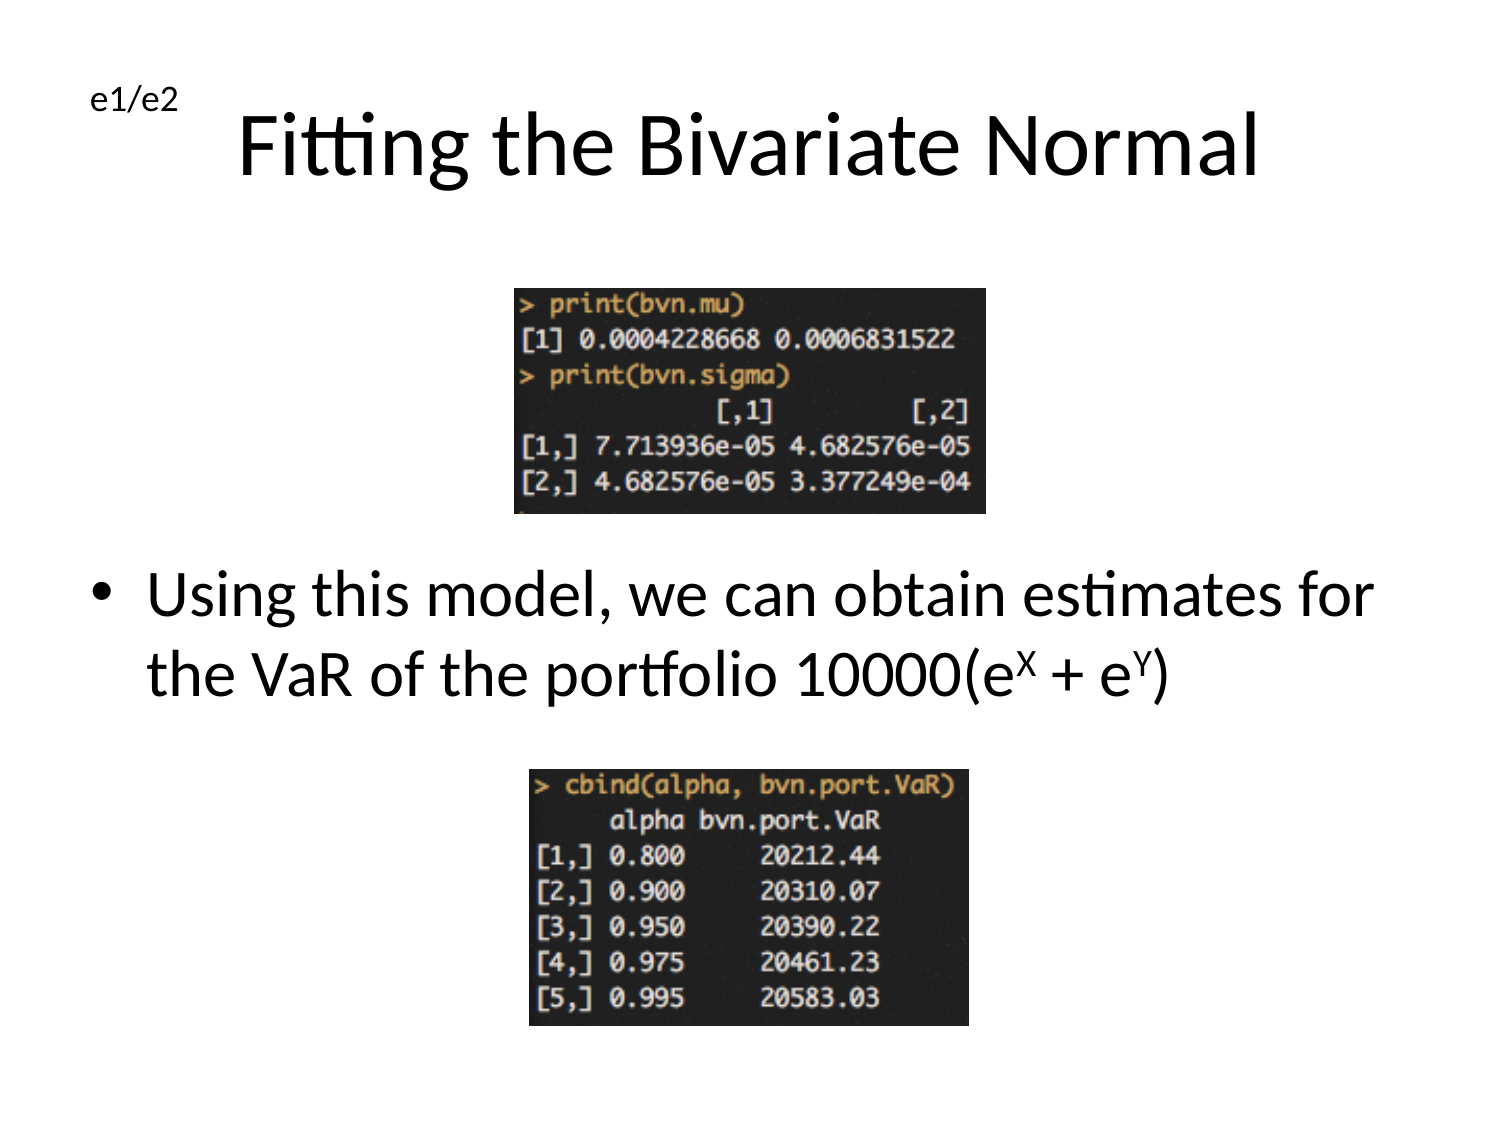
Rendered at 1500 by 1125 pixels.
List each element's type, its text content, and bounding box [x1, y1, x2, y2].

title Fitting the Bivariate Normal [75, 45, 1425, 233]
text_box e1/e2 [74, 67, 213, 127]
picture [528, 769, 969, 1026]
picture [514, 288, 986, 515]
list Using this model, we can obtain estimates for the VaR of the portfolio 10000(eX + eY) [75, 262, 1425, 1005]
